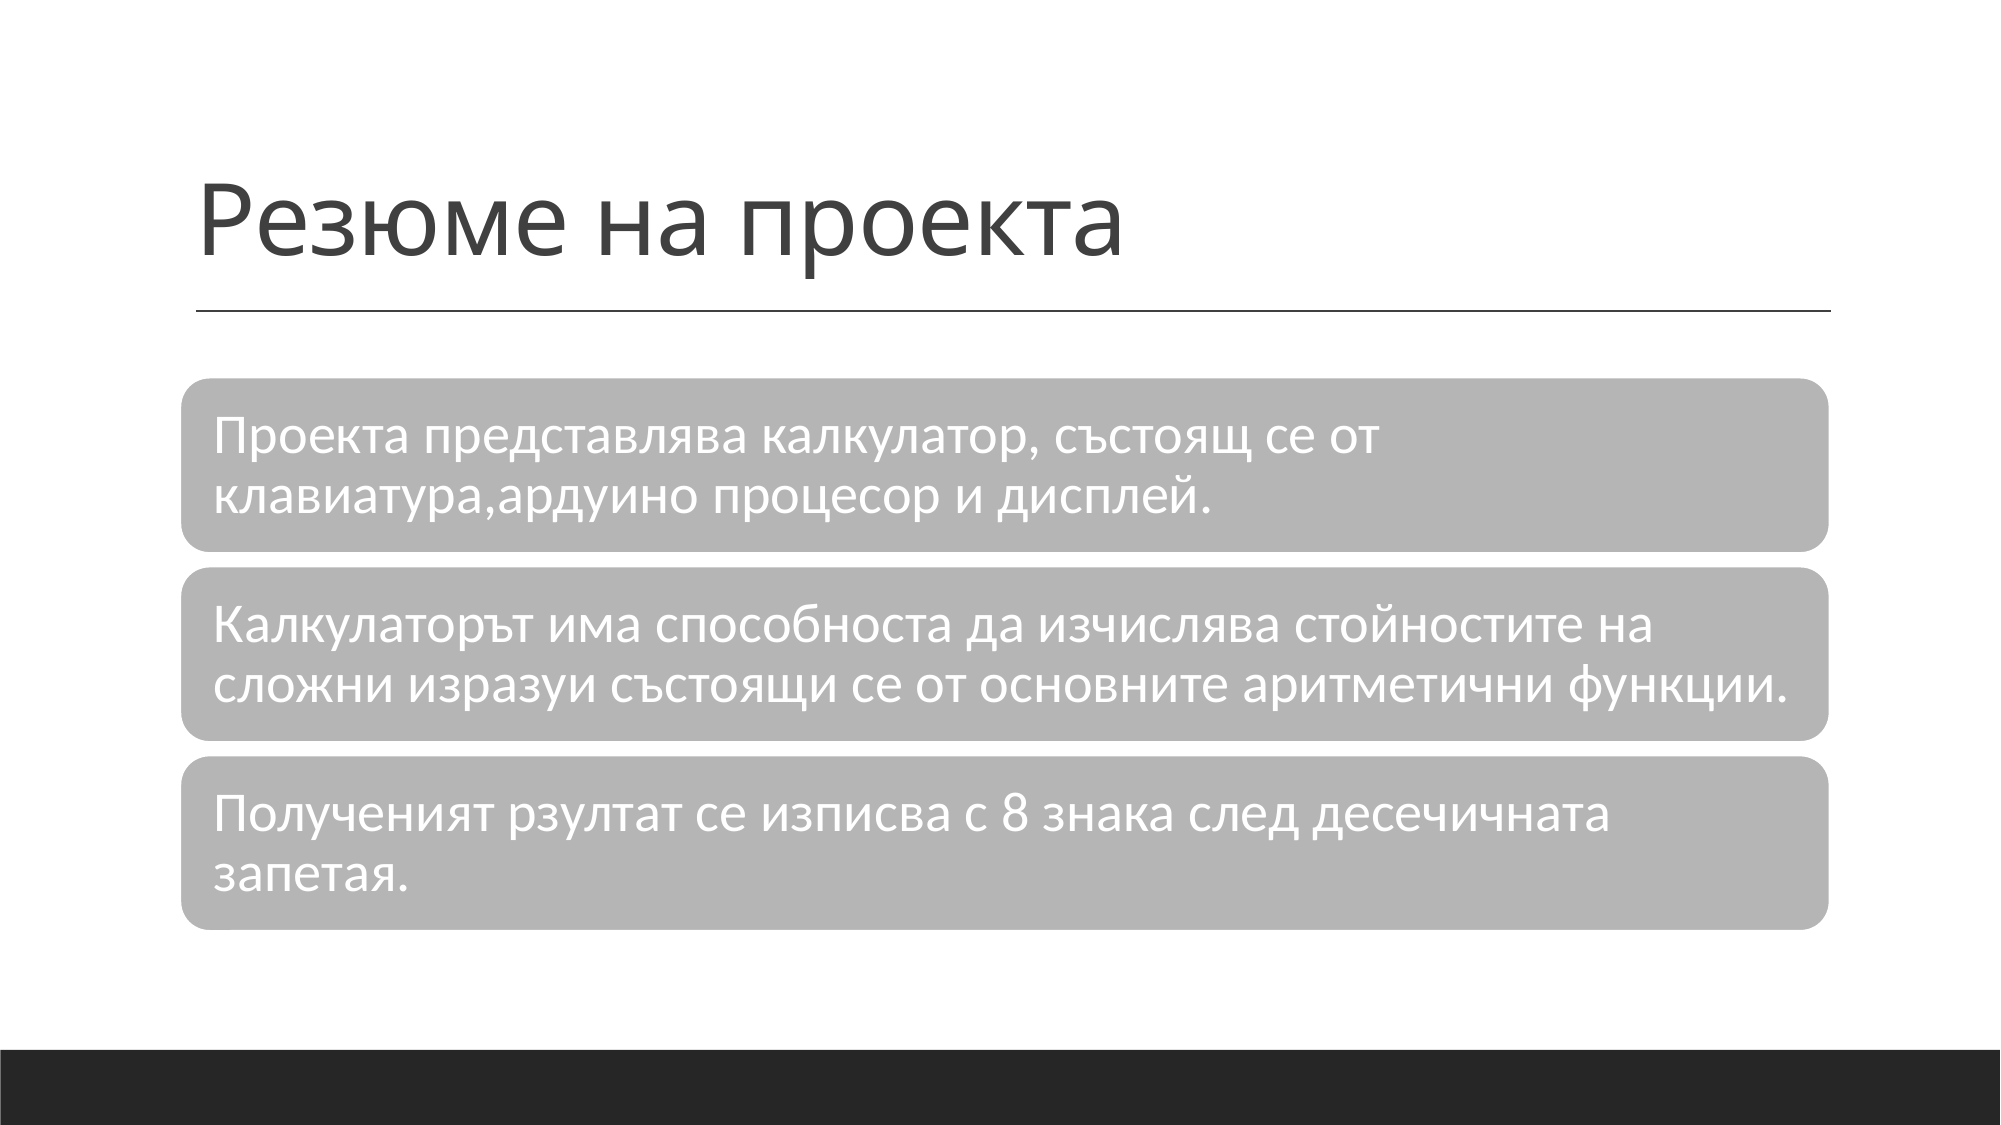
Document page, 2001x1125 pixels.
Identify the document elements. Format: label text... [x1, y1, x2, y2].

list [179, 345, 1831, 964]
title Резюме на проекта [180, 47, 1830, 285]
